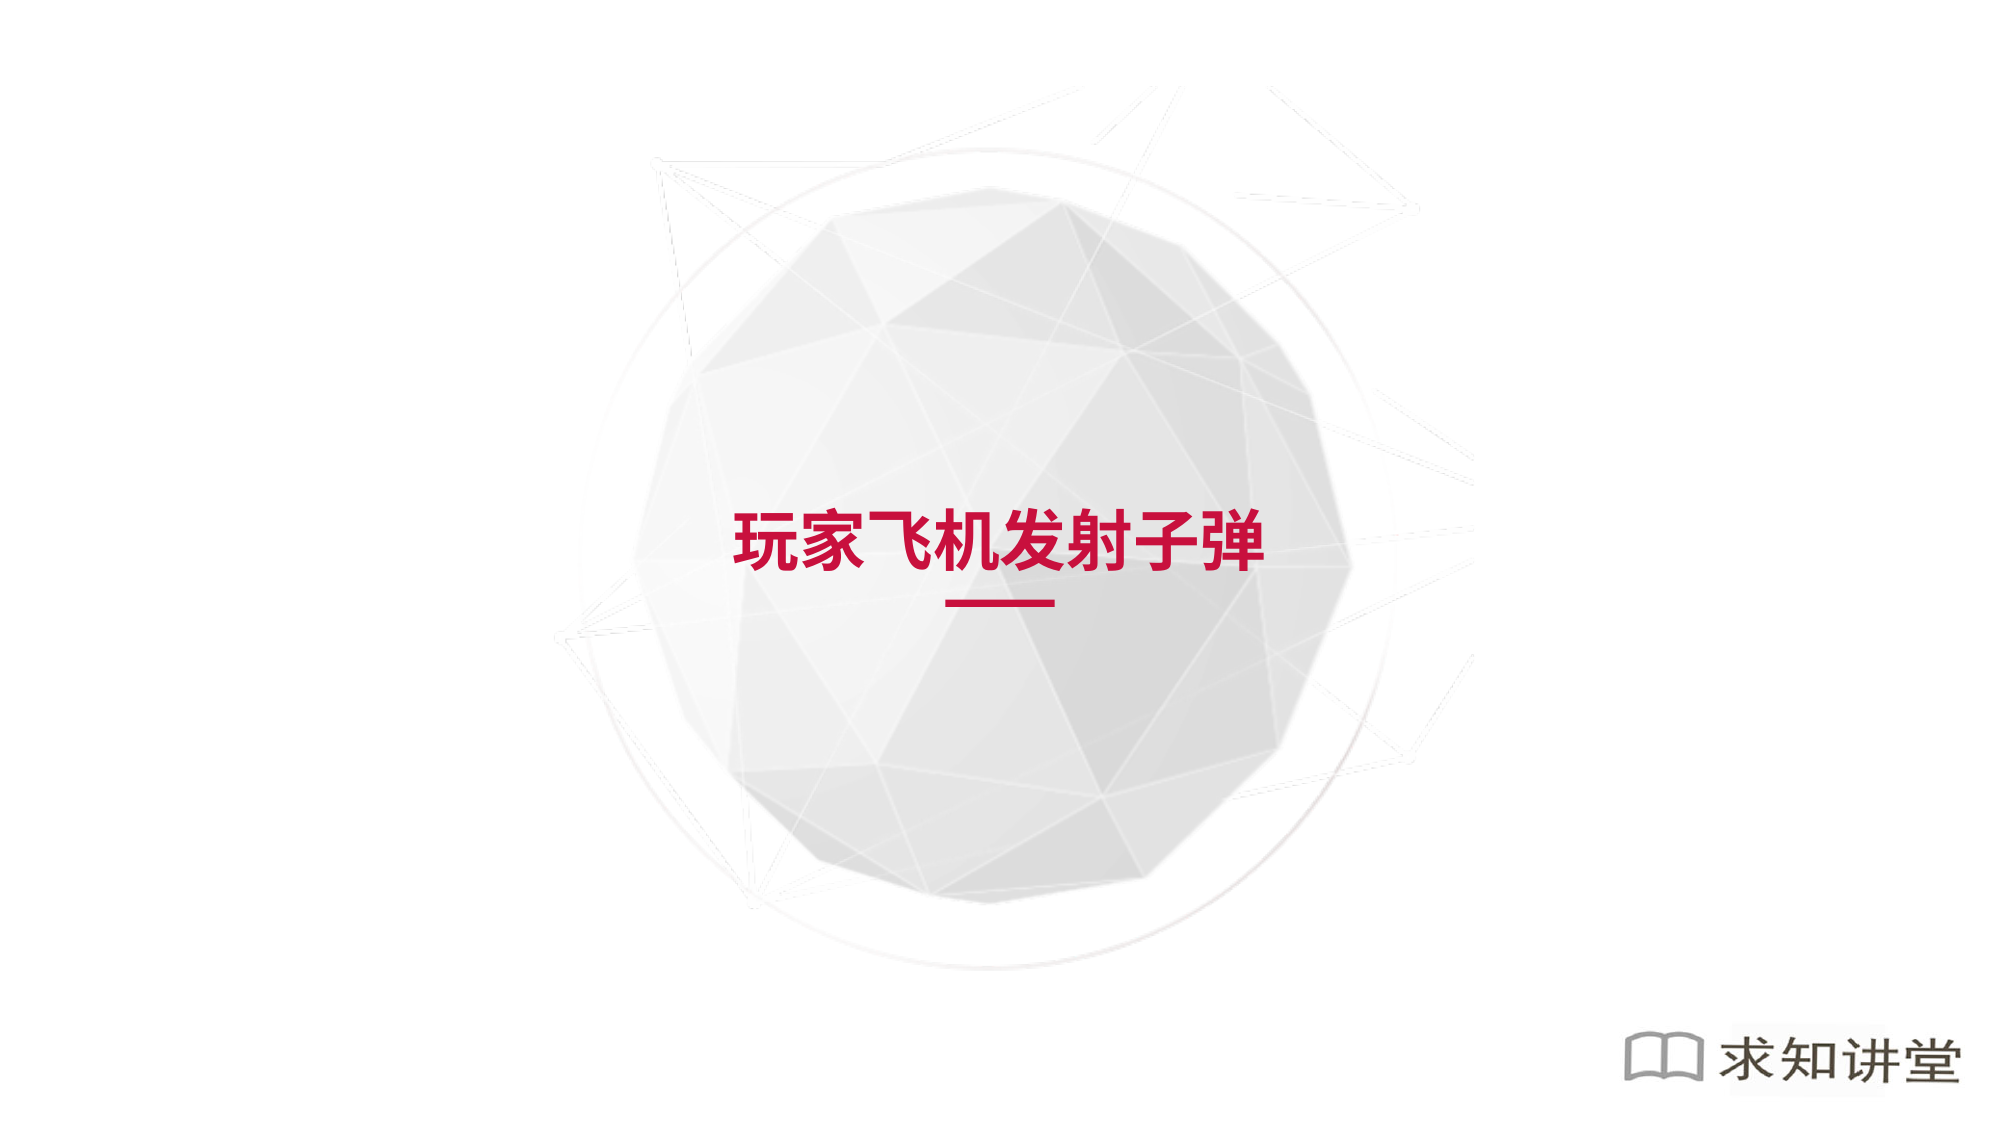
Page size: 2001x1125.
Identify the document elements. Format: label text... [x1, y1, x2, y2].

picture [0, 0, 2001, 1125]
title 玩家飞机发射子弹 [137, 435, 1863, 653]
